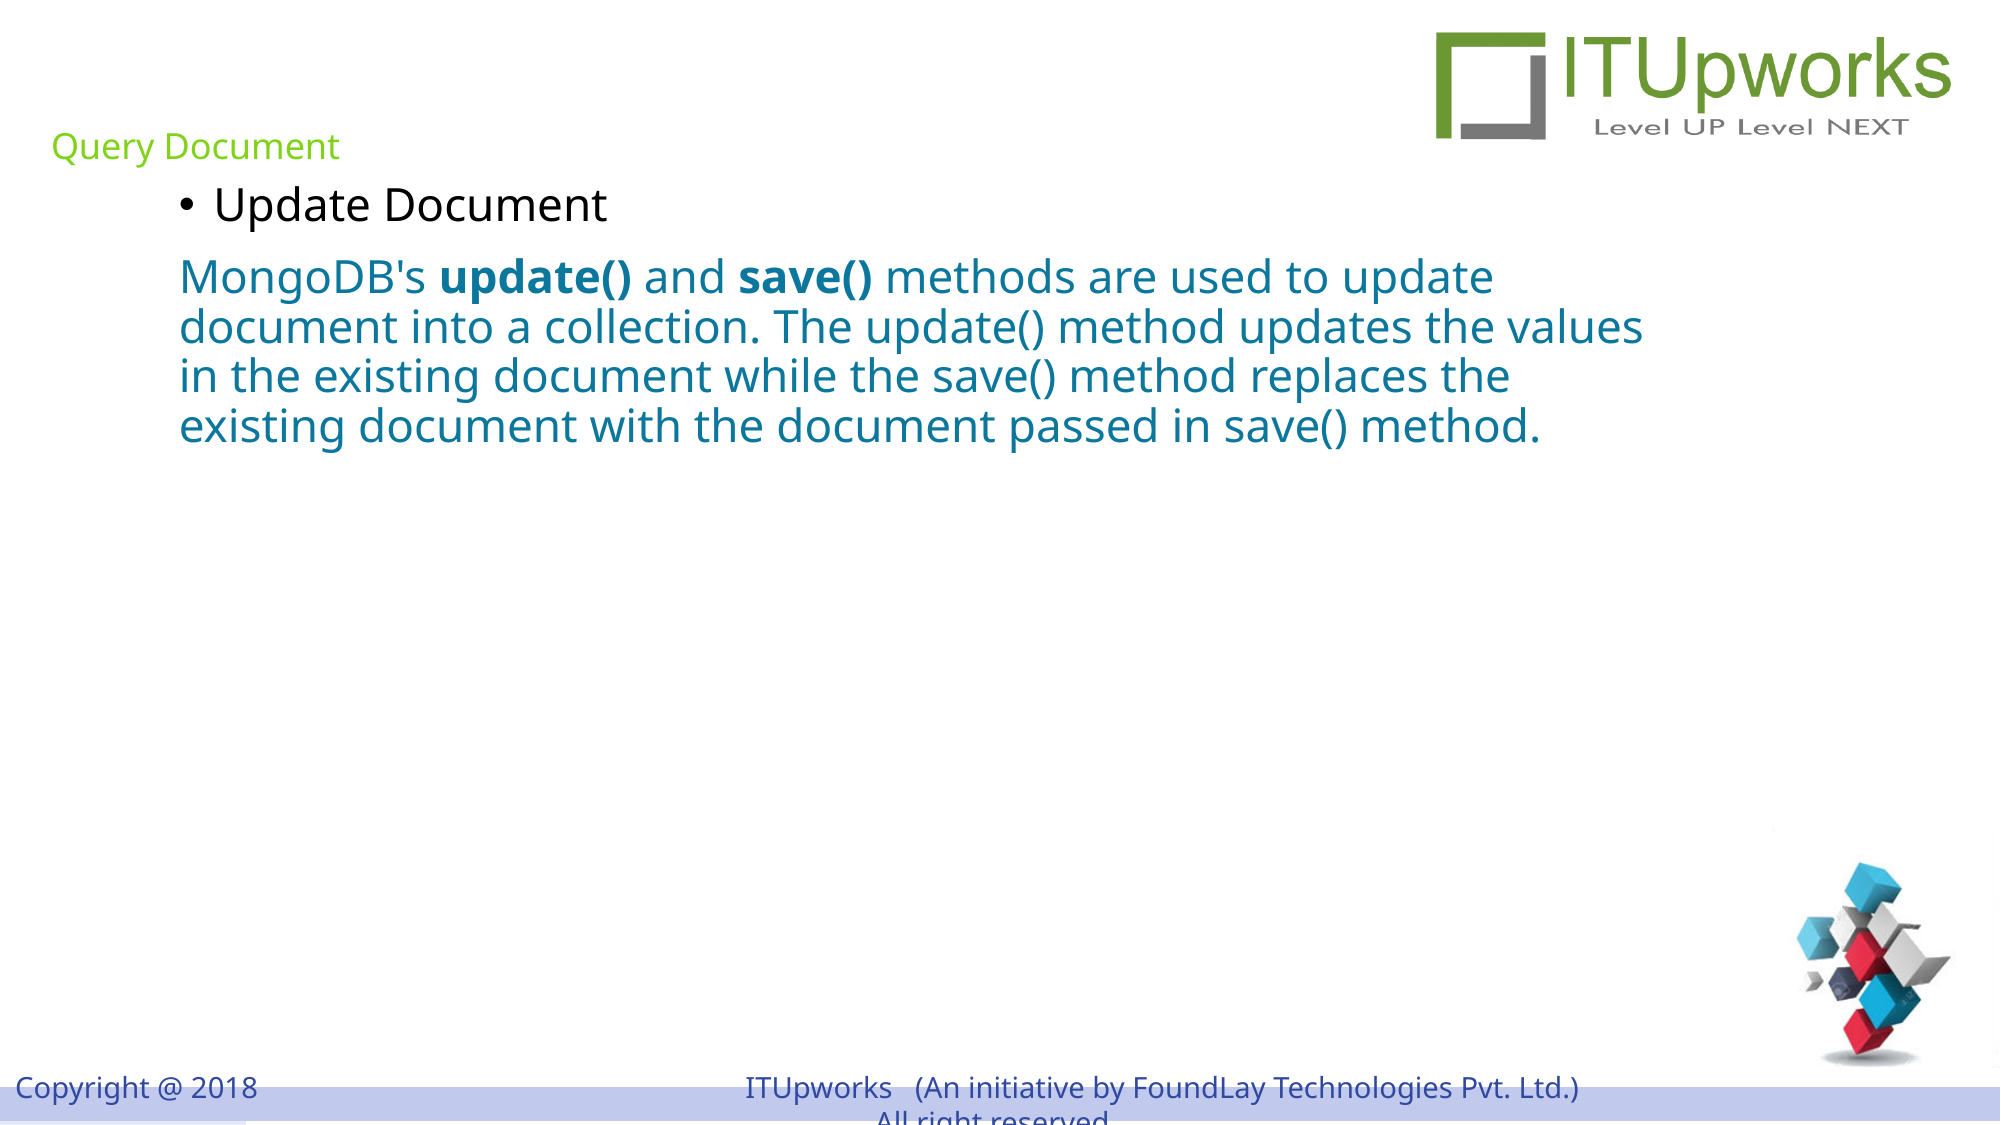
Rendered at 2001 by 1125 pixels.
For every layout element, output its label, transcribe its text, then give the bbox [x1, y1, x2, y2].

picture [1428, 23, 1962, 149]
title Query Document [36, 73, 1574, 175]
list Update Document MongoDB's update() and save() methods are used to update document into a collection. The update() method updates the values in the existing document while the save() method replaces the existing document with the document passed in save() method. [163, 174, 1702, 933]
picture [1772, 828, 1999, 1068]
